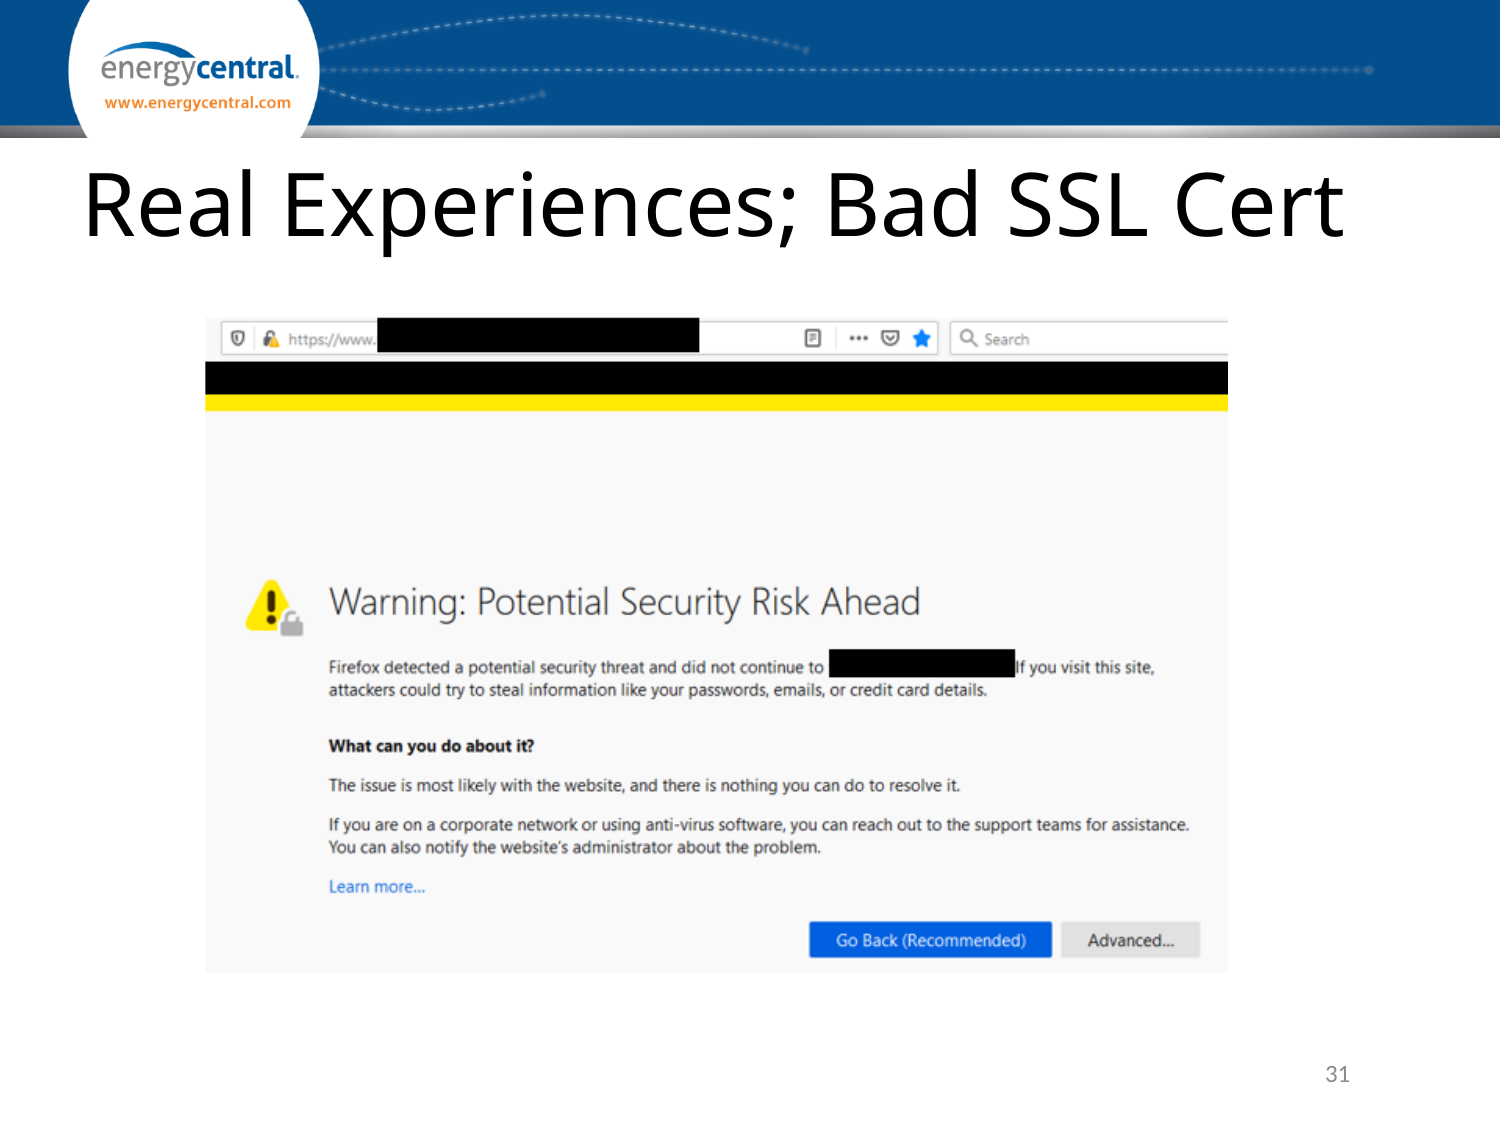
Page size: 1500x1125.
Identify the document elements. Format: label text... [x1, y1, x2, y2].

slide_number 31 [1027, 1042, 1366, 1103]
picture [0, 0, 1500, 138]
title Real Experiences; Bad SSL Cert [66, 140, 1366, 275]
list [204, 315, 1228, 974]
